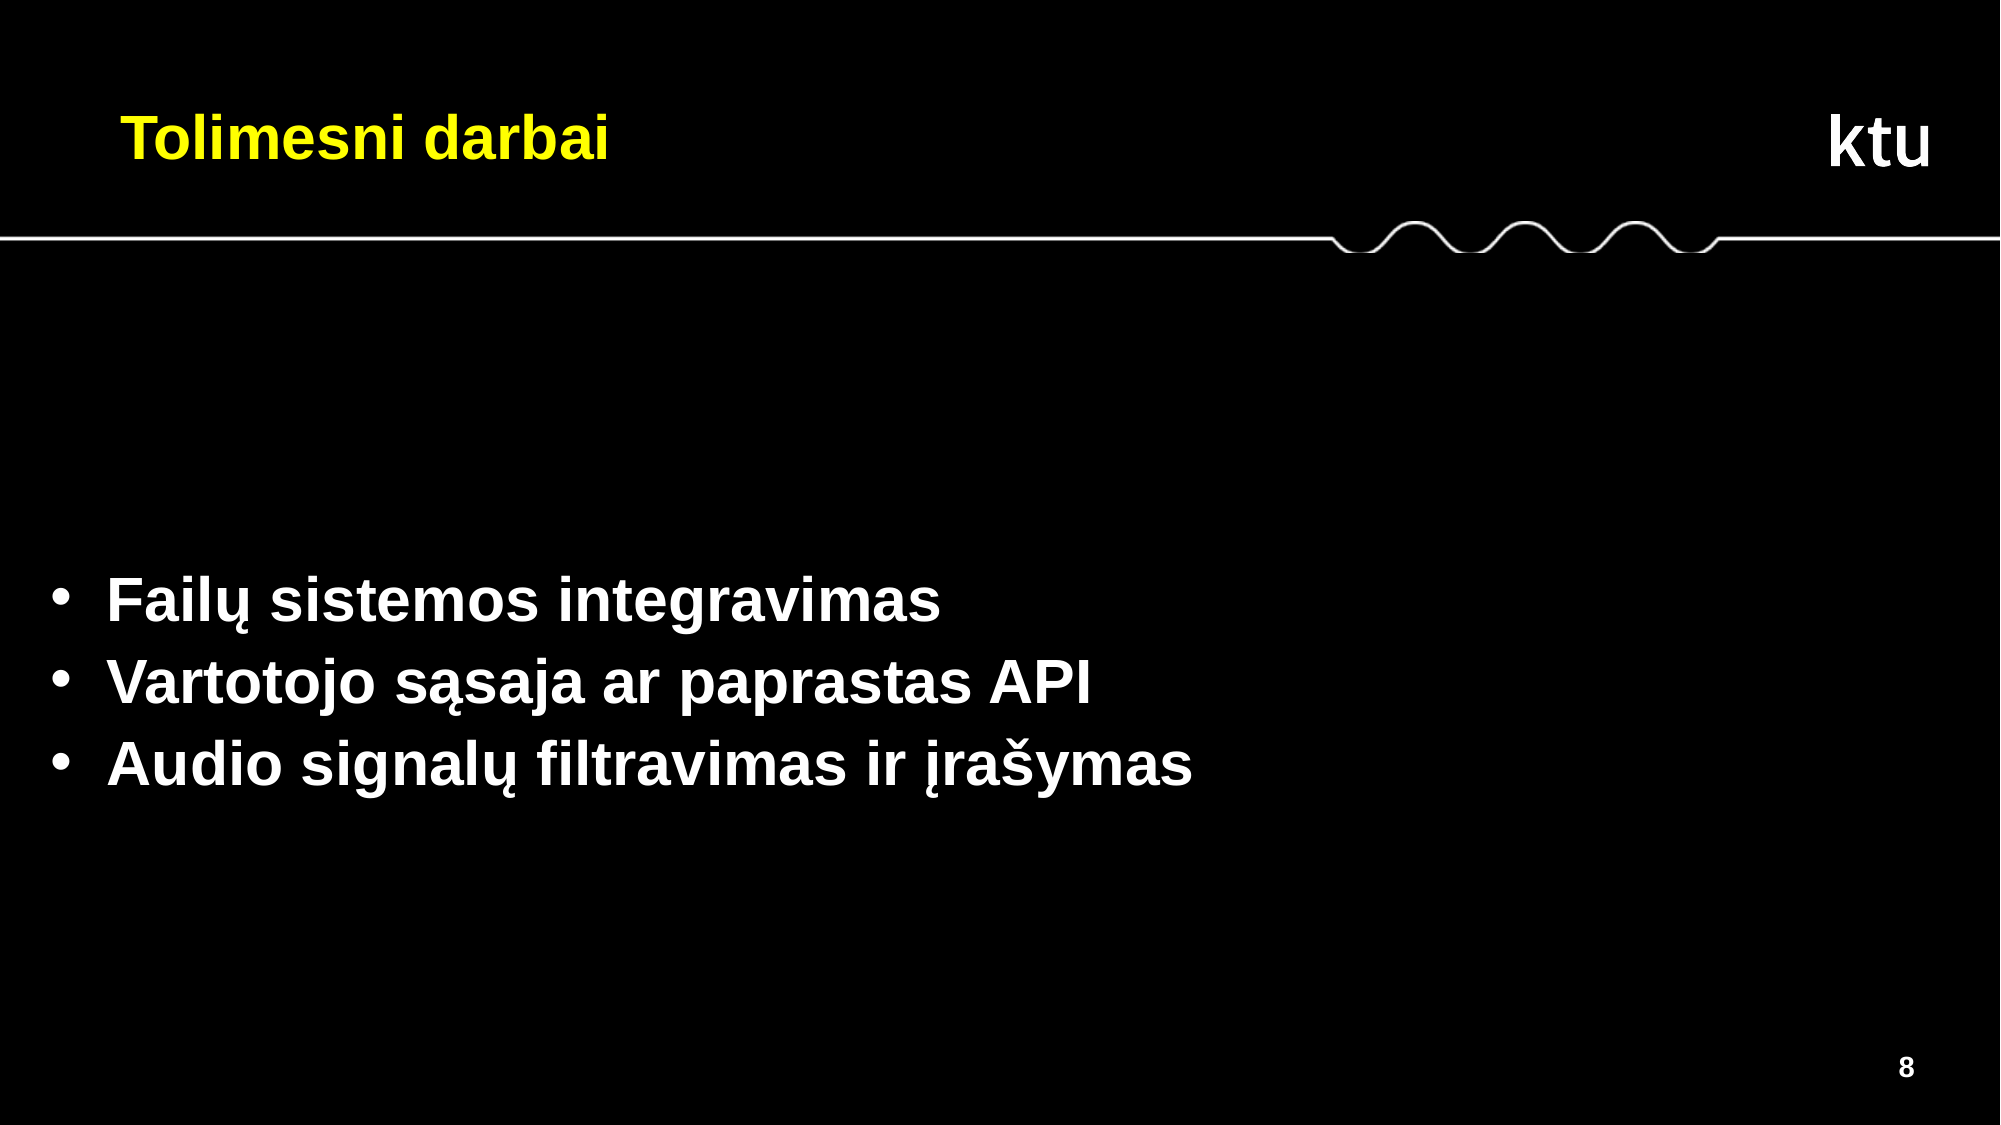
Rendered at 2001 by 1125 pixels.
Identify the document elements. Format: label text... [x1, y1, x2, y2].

list Tolimesni darbai [105, 98, 1579, 183]
list Failų sistemos integravimas Vartotojo sąsaja ar paprastas API Audio signalų filtravimas ir įrašymas [35, 342, 1657, 889]
